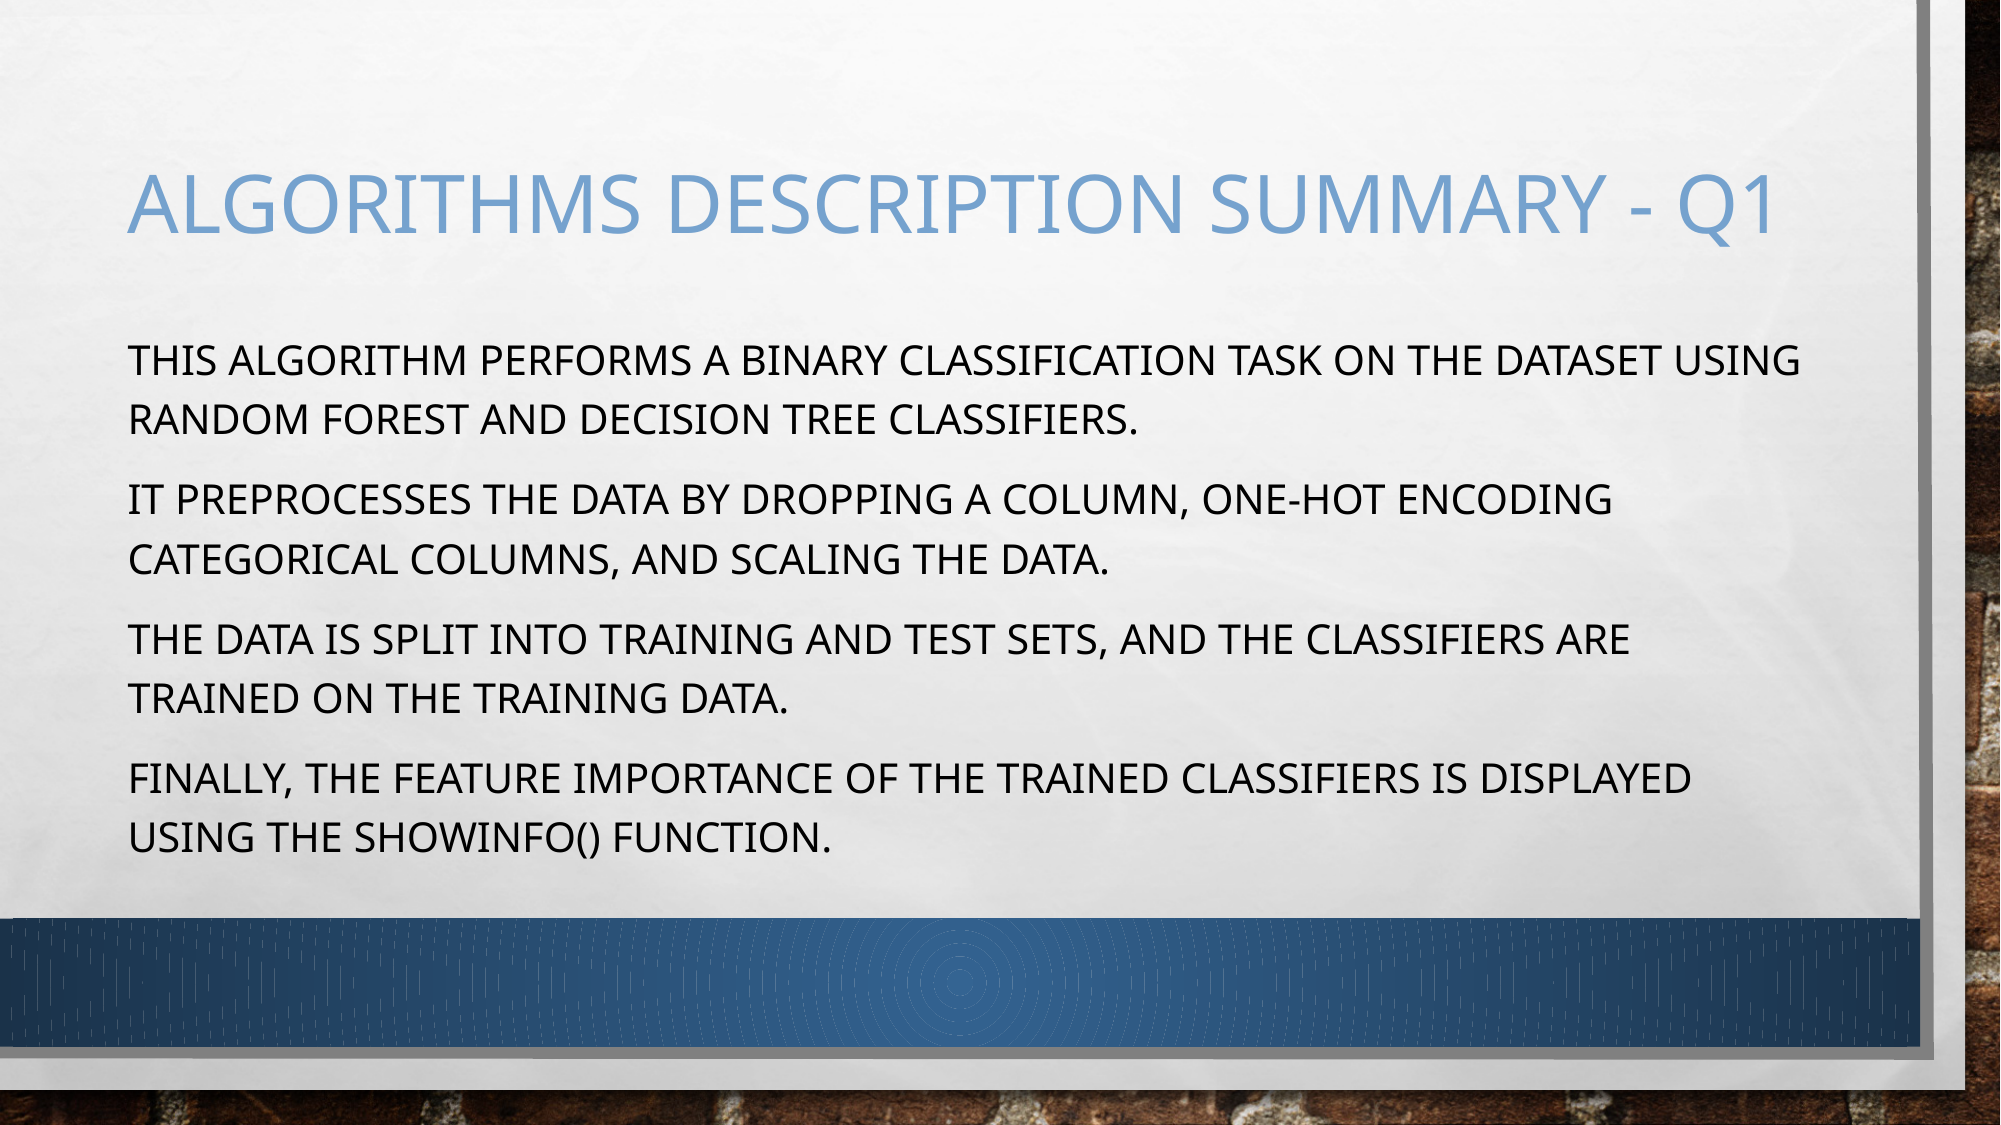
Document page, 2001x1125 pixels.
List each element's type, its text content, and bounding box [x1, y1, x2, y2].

list This algorithm performs a binary classification task on the dataset using random forest and decision tree classifiers. It preprocesses the data by dropping a column, one-hot encoding categorical columns, and scaling the data. The data is split into training and test sets, and the classifiers are trained on the training data. Finally, the feature importance of the trained classifiers is displayed using the showInfo() function. [112, 315, 1818, 871]
title Algorithms Description Summary - q1 [112, 112, 1818, 302]
picture [0, 0, 2000, 1125]
